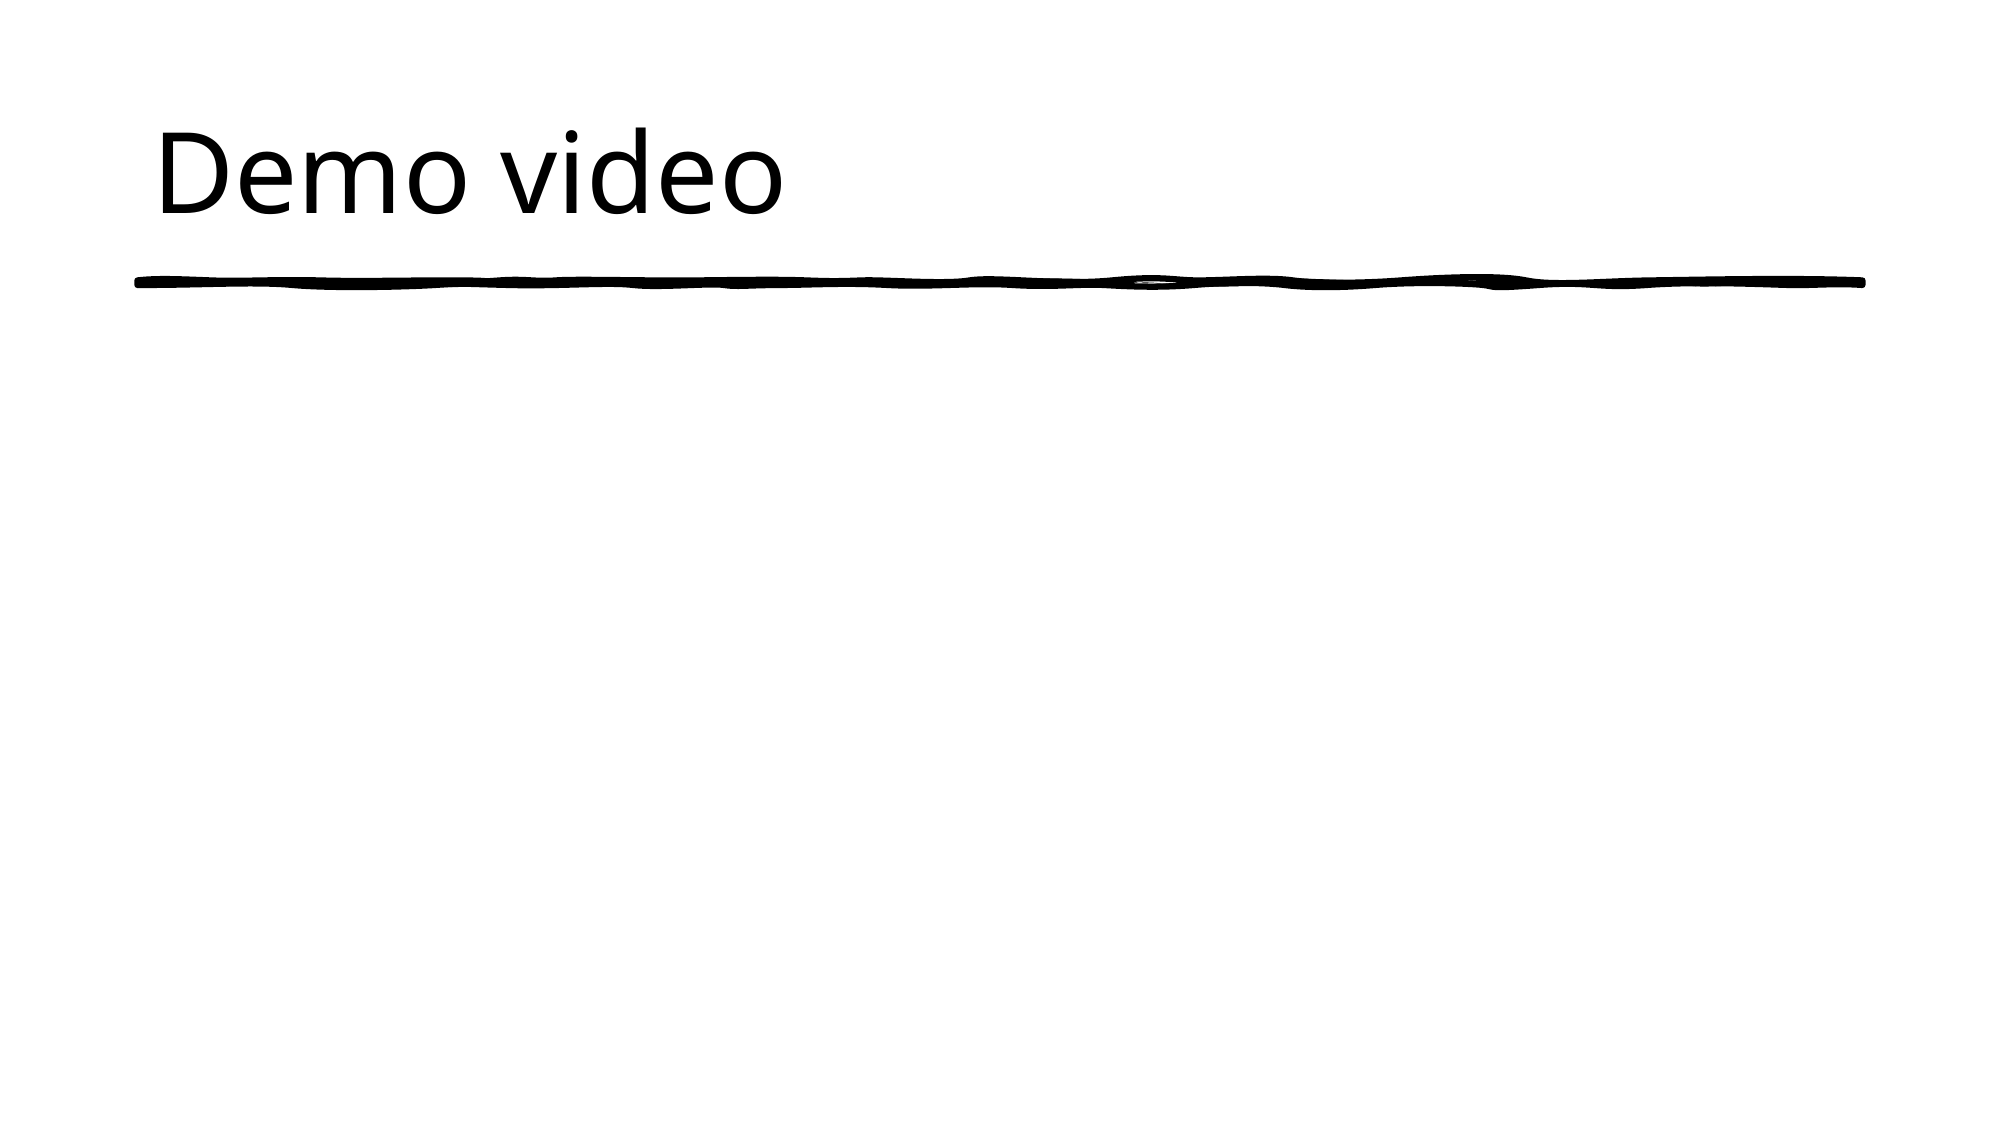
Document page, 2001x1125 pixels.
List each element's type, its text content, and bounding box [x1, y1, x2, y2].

title Demo video [137, 59, 1863, 278]
